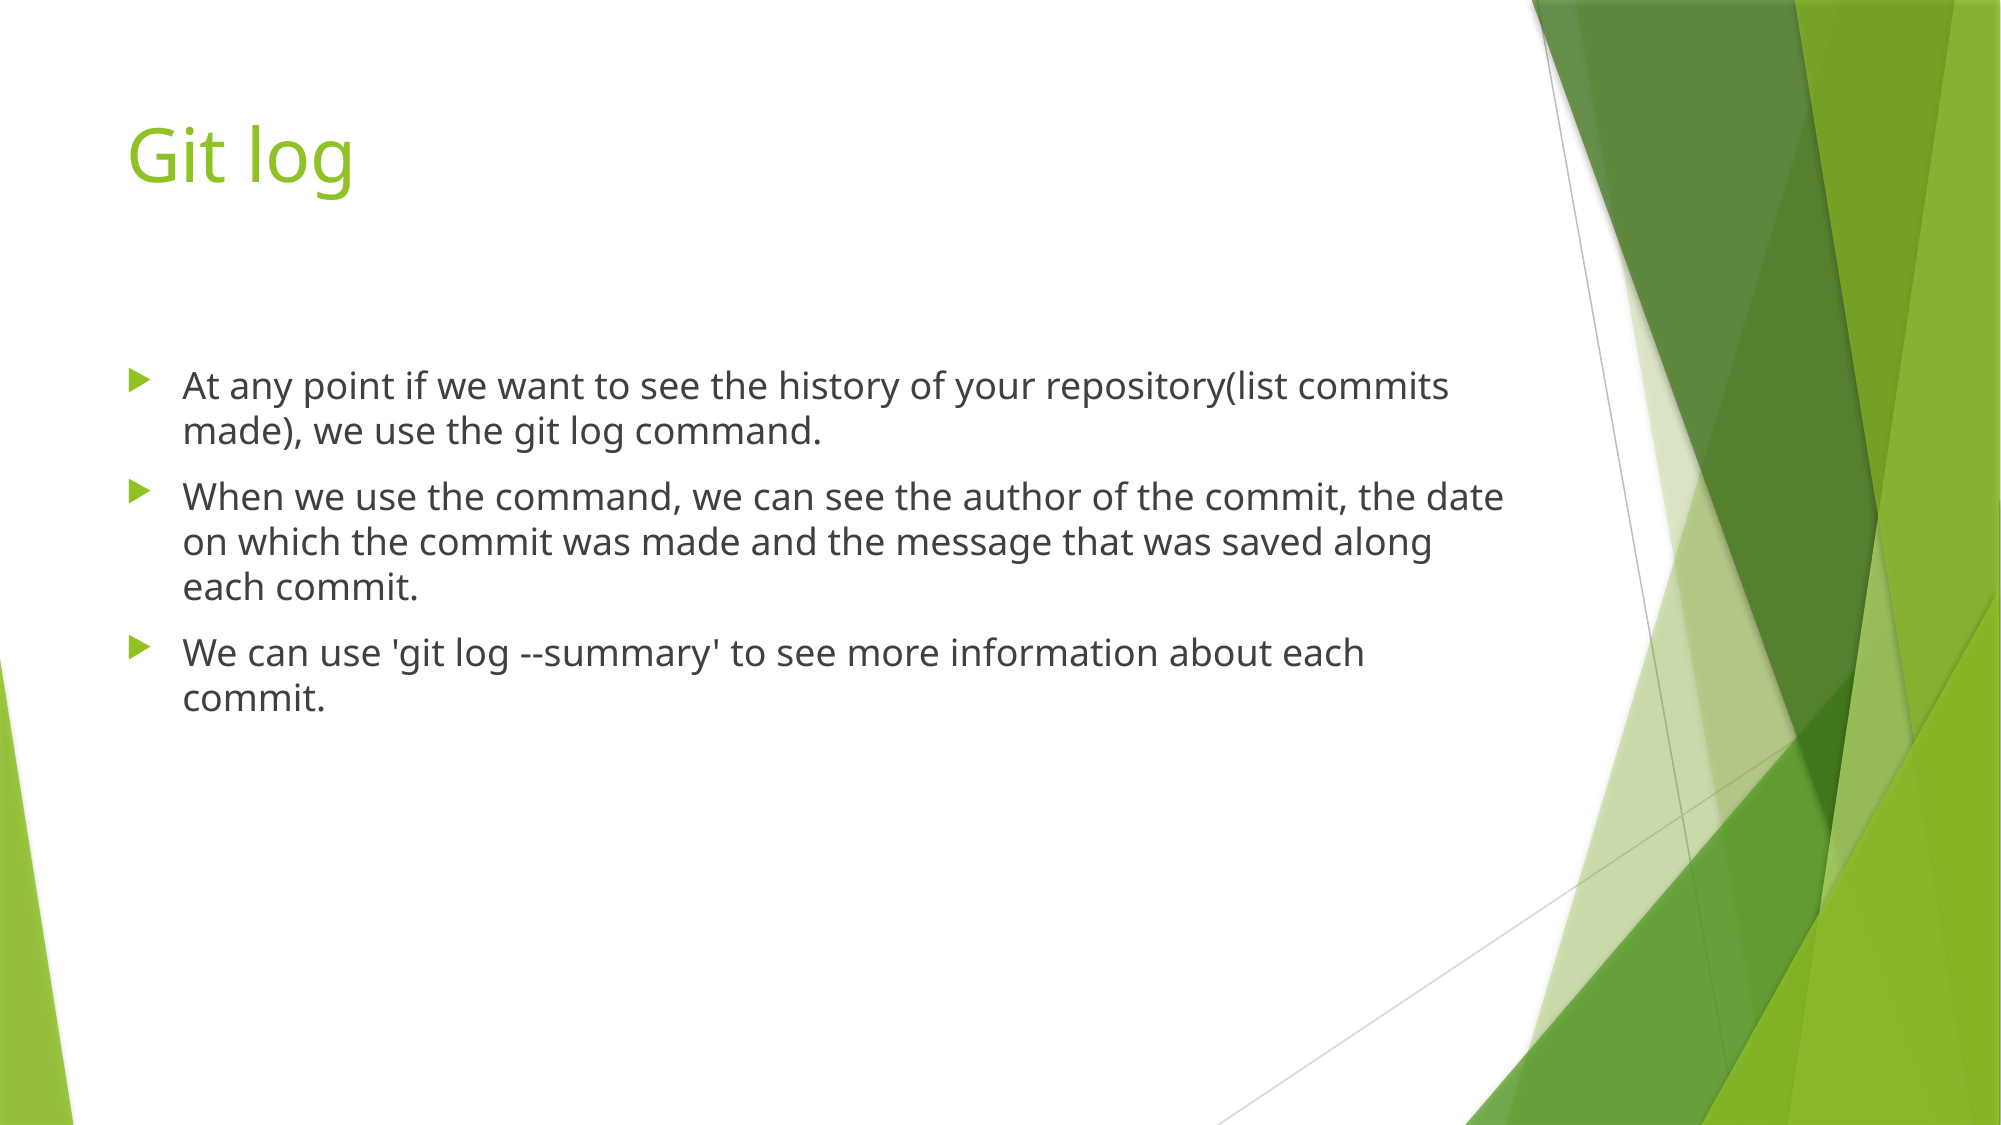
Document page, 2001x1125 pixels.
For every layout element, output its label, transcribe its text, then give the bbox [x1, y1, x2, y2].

title Git log [111, 99, 1522, 317]
list At any point if we want to see the history of your repository(list commits made), we use the git log command. When we use the command, we can see the author of the commit, the date on which the commit was made and the message that was saved along each commit. We can use 'git log --summary' to see more information about each commit. [111, 354, 1522, 992]
